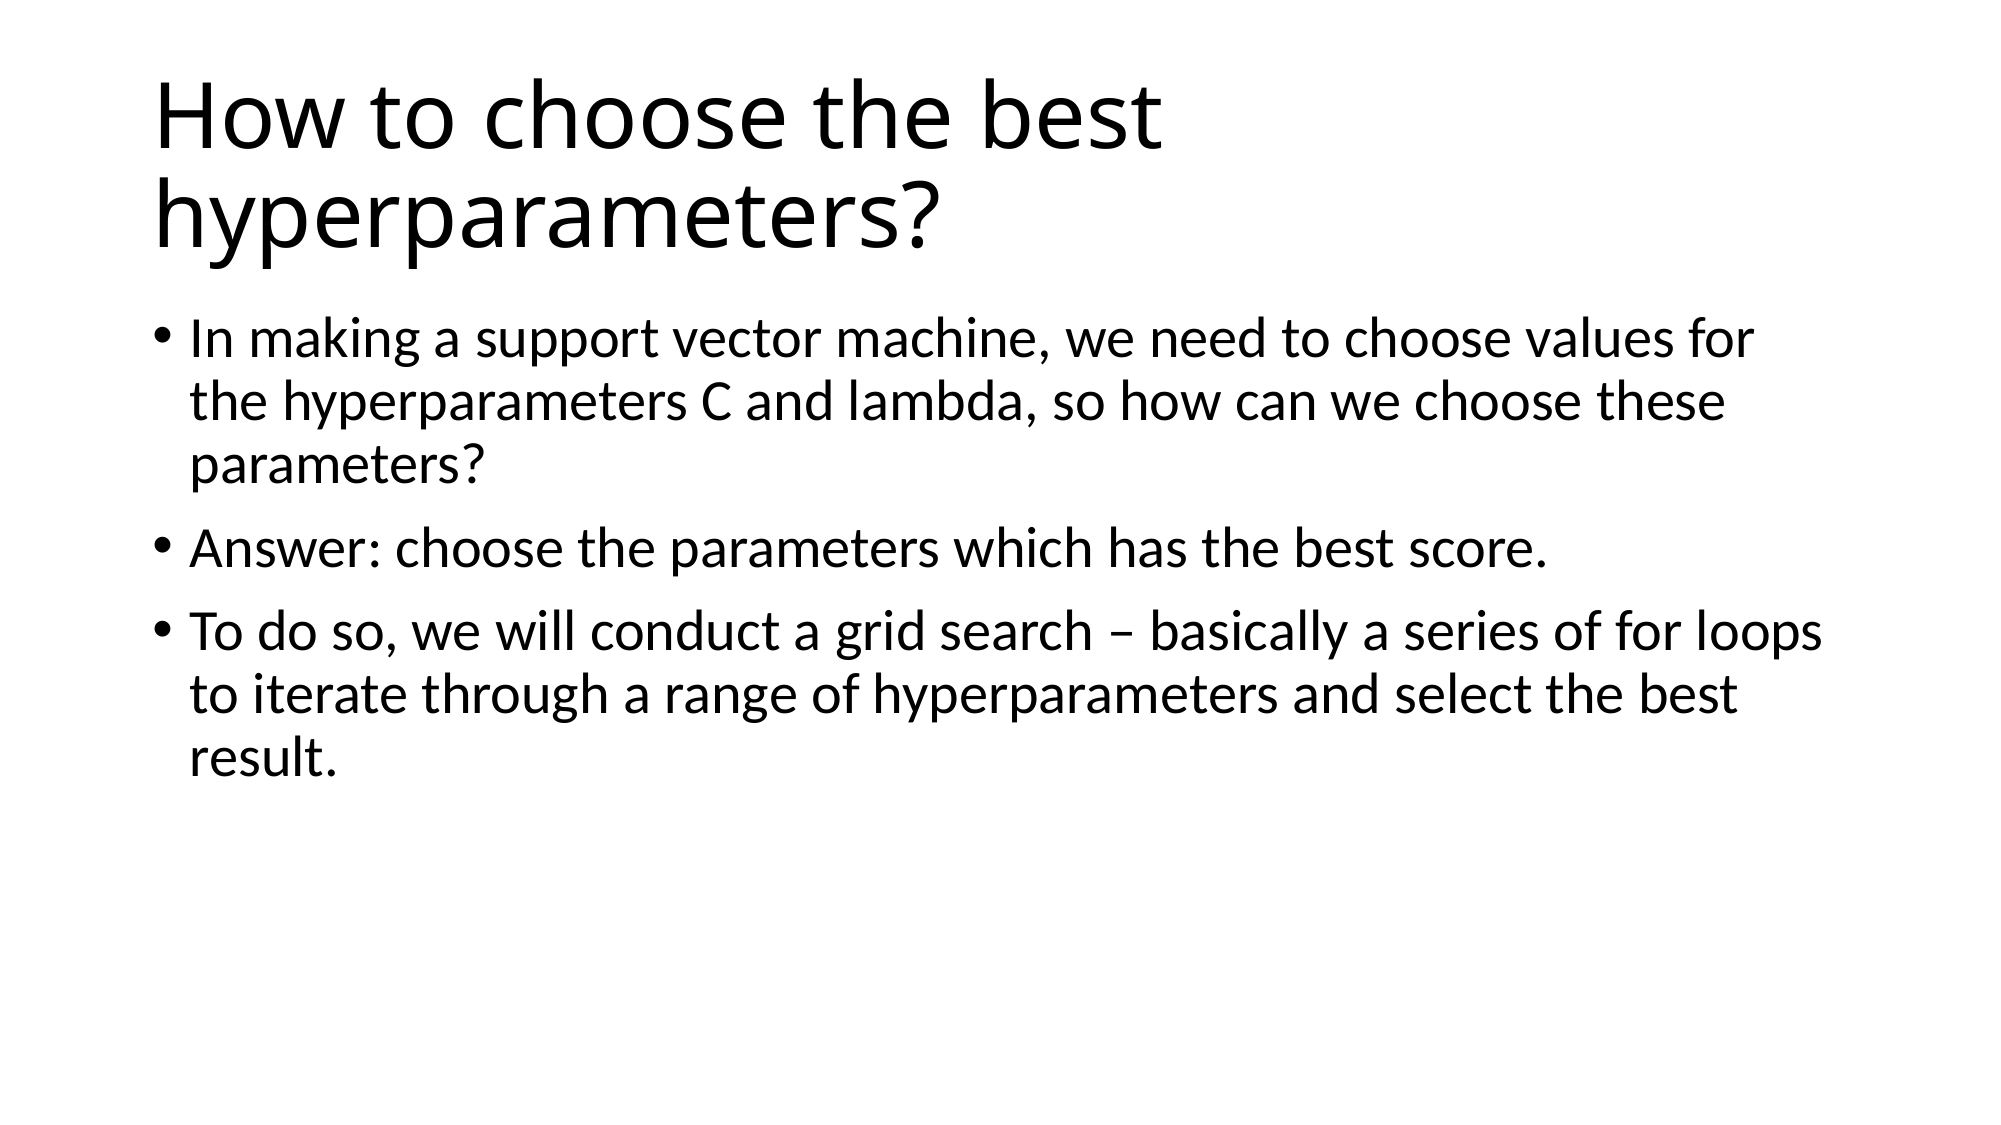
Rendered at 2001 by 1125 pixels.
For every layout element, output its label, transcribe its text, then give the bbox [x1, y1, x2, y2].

title How to choose the best hyperparameters? [137, 59, 1863, 278]
list In making a support vector machine, we need to choose values for the hyperparameters C and lambda, so how can we choose these parameters? Answer: choose the parameters which has the best score. To do so, we will conduct a grid search – basically a series of for loops to iterate through a range of hyperparameters and select the best result. [137, 299, 1863, 1014]
